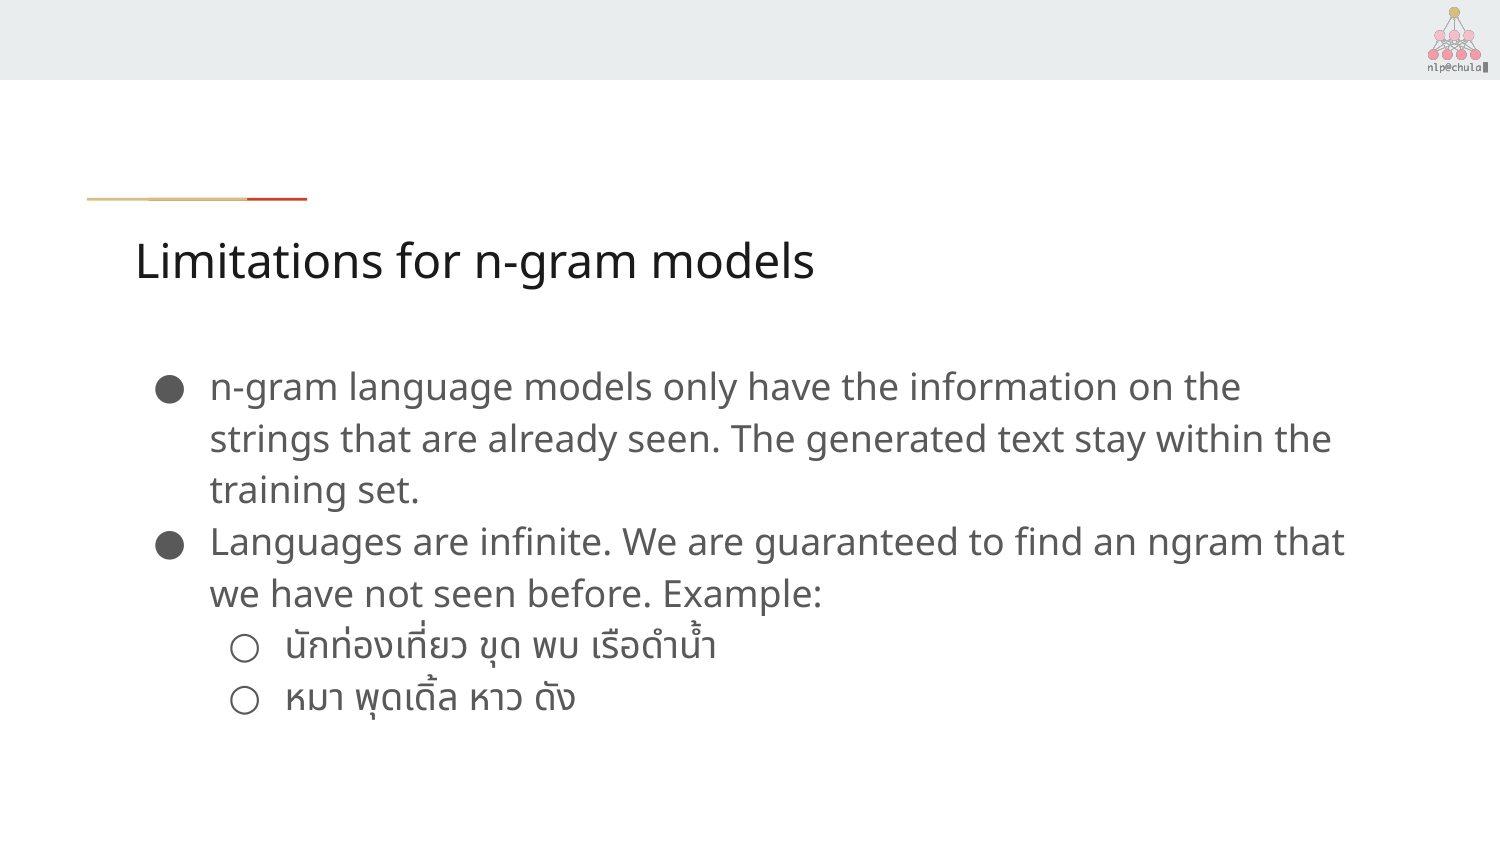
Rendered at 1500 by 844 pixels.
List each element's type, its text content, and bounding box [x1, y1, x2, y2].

title Limitations for n-gram models [119, 216, 1381, 305]
list n-gram language models only have the information on the strings that are already seen. The generated text stay within the training set. Languages are infinite. We are guaranteed to find an ngram that we have not seen before. Example: นักท่องเที่ยว ขุด พบ เรือดำน้ำ หมา พุดเดิ้ล หาว ดัง [119, 341, 1381, 755]
picture [1428, 7, 1488, 73]
